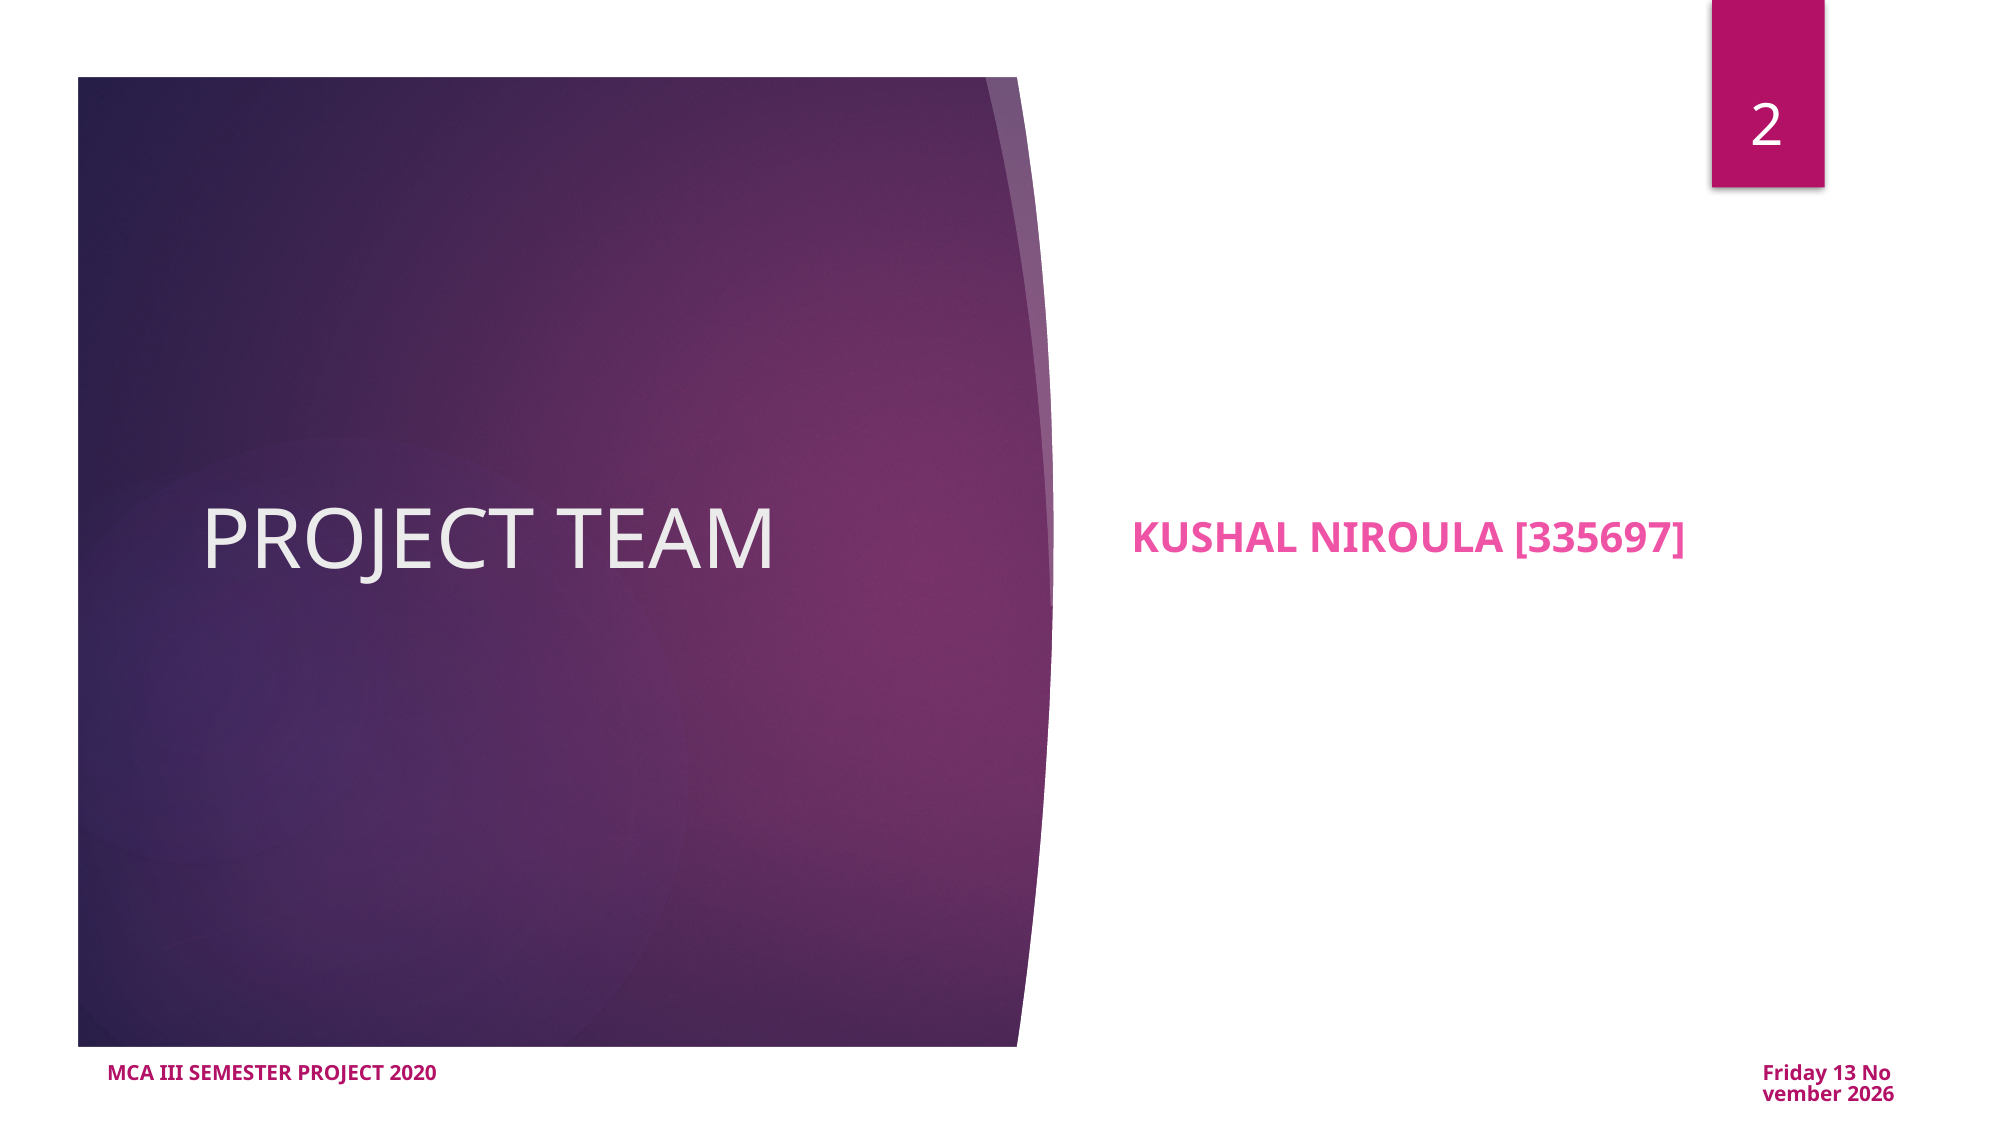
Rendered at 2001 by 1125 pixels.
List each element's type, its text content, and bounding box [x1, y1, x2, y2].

list Kushal Niroula [335697] [1116, 348, 1733, 724]
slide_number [1747, 1048, 1911, 1099]
footer MCA III SEMESTER PROJECT 2020 [92, 1048, 726, 1099]
title PROJECT TEAM [185, 348, 899, 724]
slide_number 2 [1698, 48, 1836, 175]
